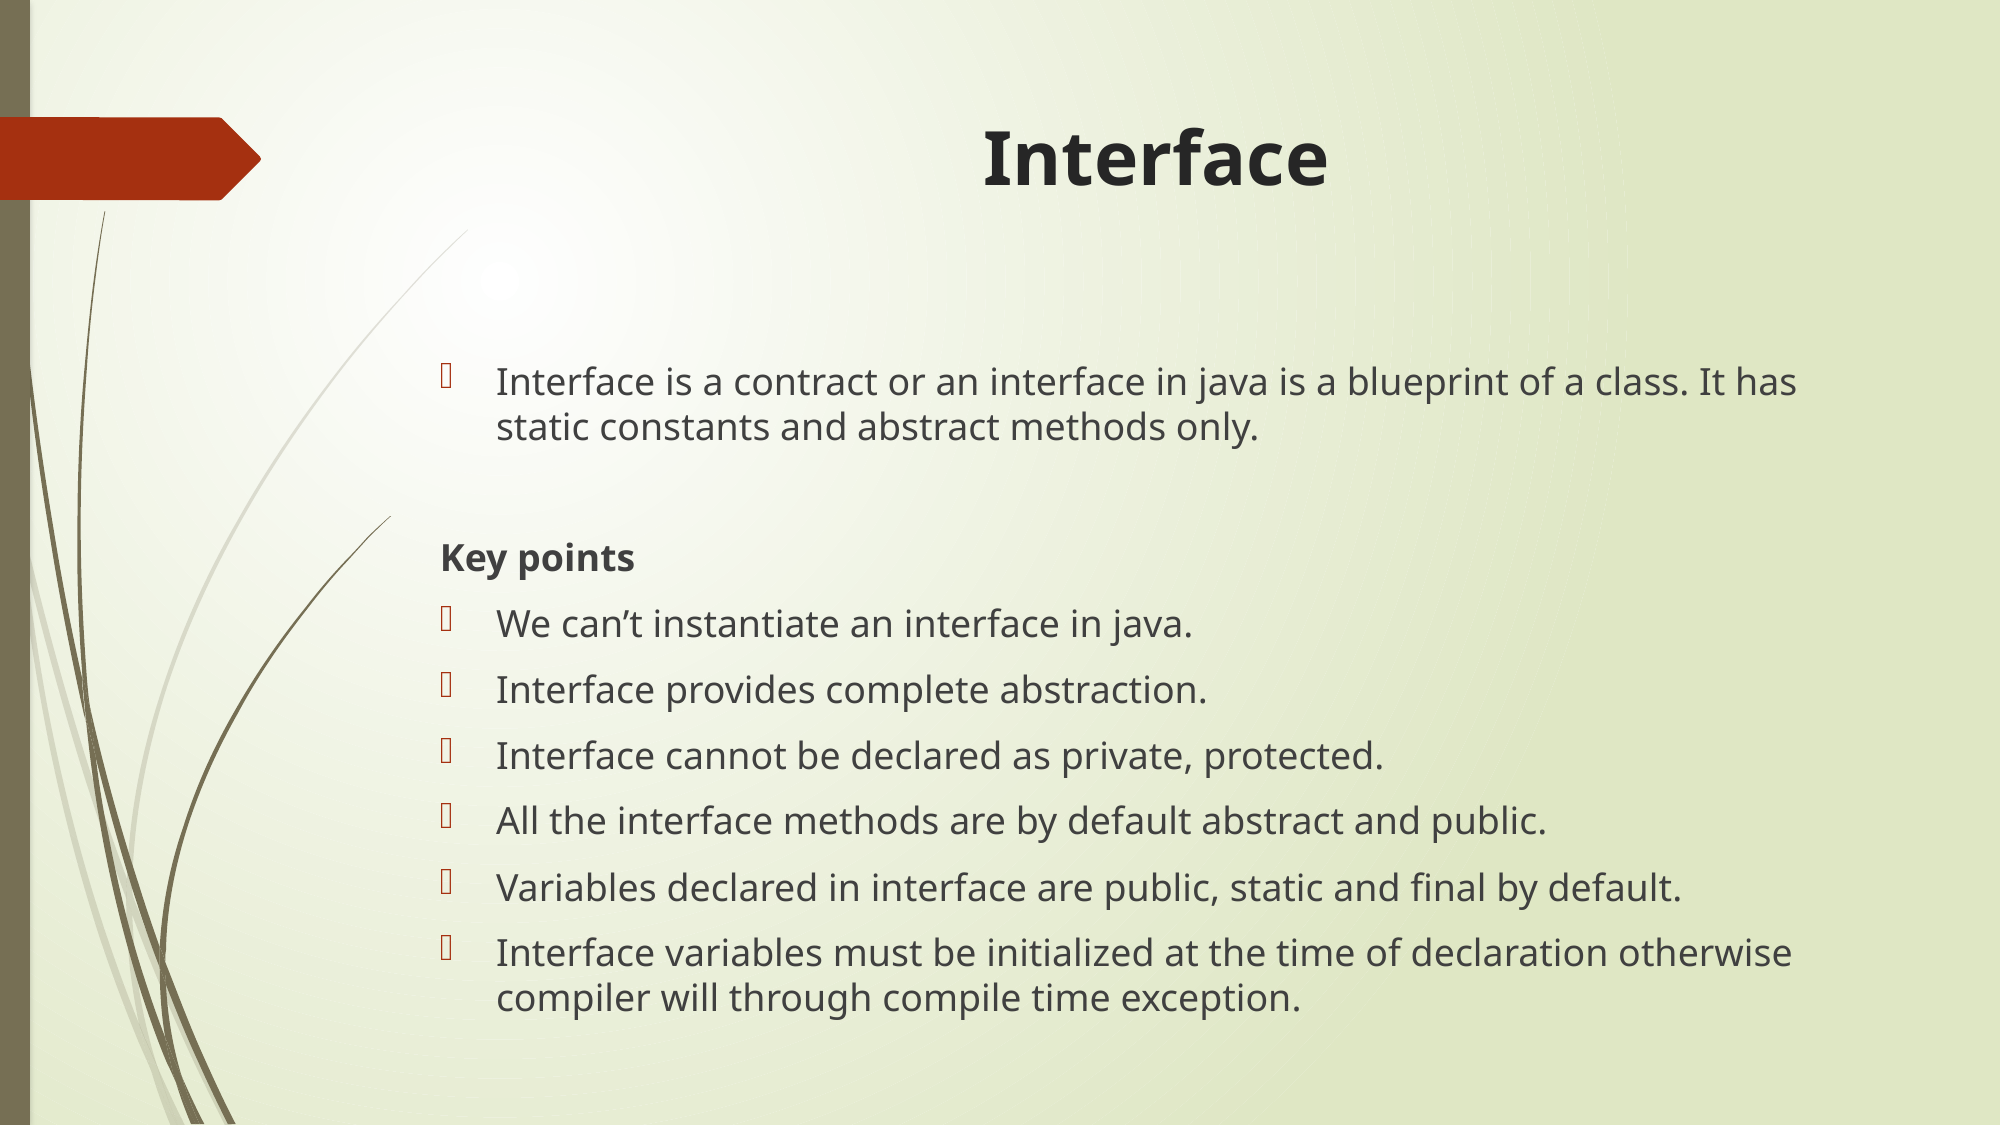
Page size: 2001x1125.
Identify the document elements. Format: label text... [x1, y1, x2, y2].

title Interface [425, 102, 1888, 313]
list Interface is a contract or an interface in java is a blueprint of a class. It has static constants and abstract methods only. Key points We can’t instantiate an interface in java. Interface provides complete abstraction. Interface cannot be declared as private, protected. All the interface methods are by default abstract and public. Variables declared in interface are public, static and final by default. Interface variables must be initialized at the time of declaration otherwise compiler will through compile time exception. [424, 350, 1888, 1093]
